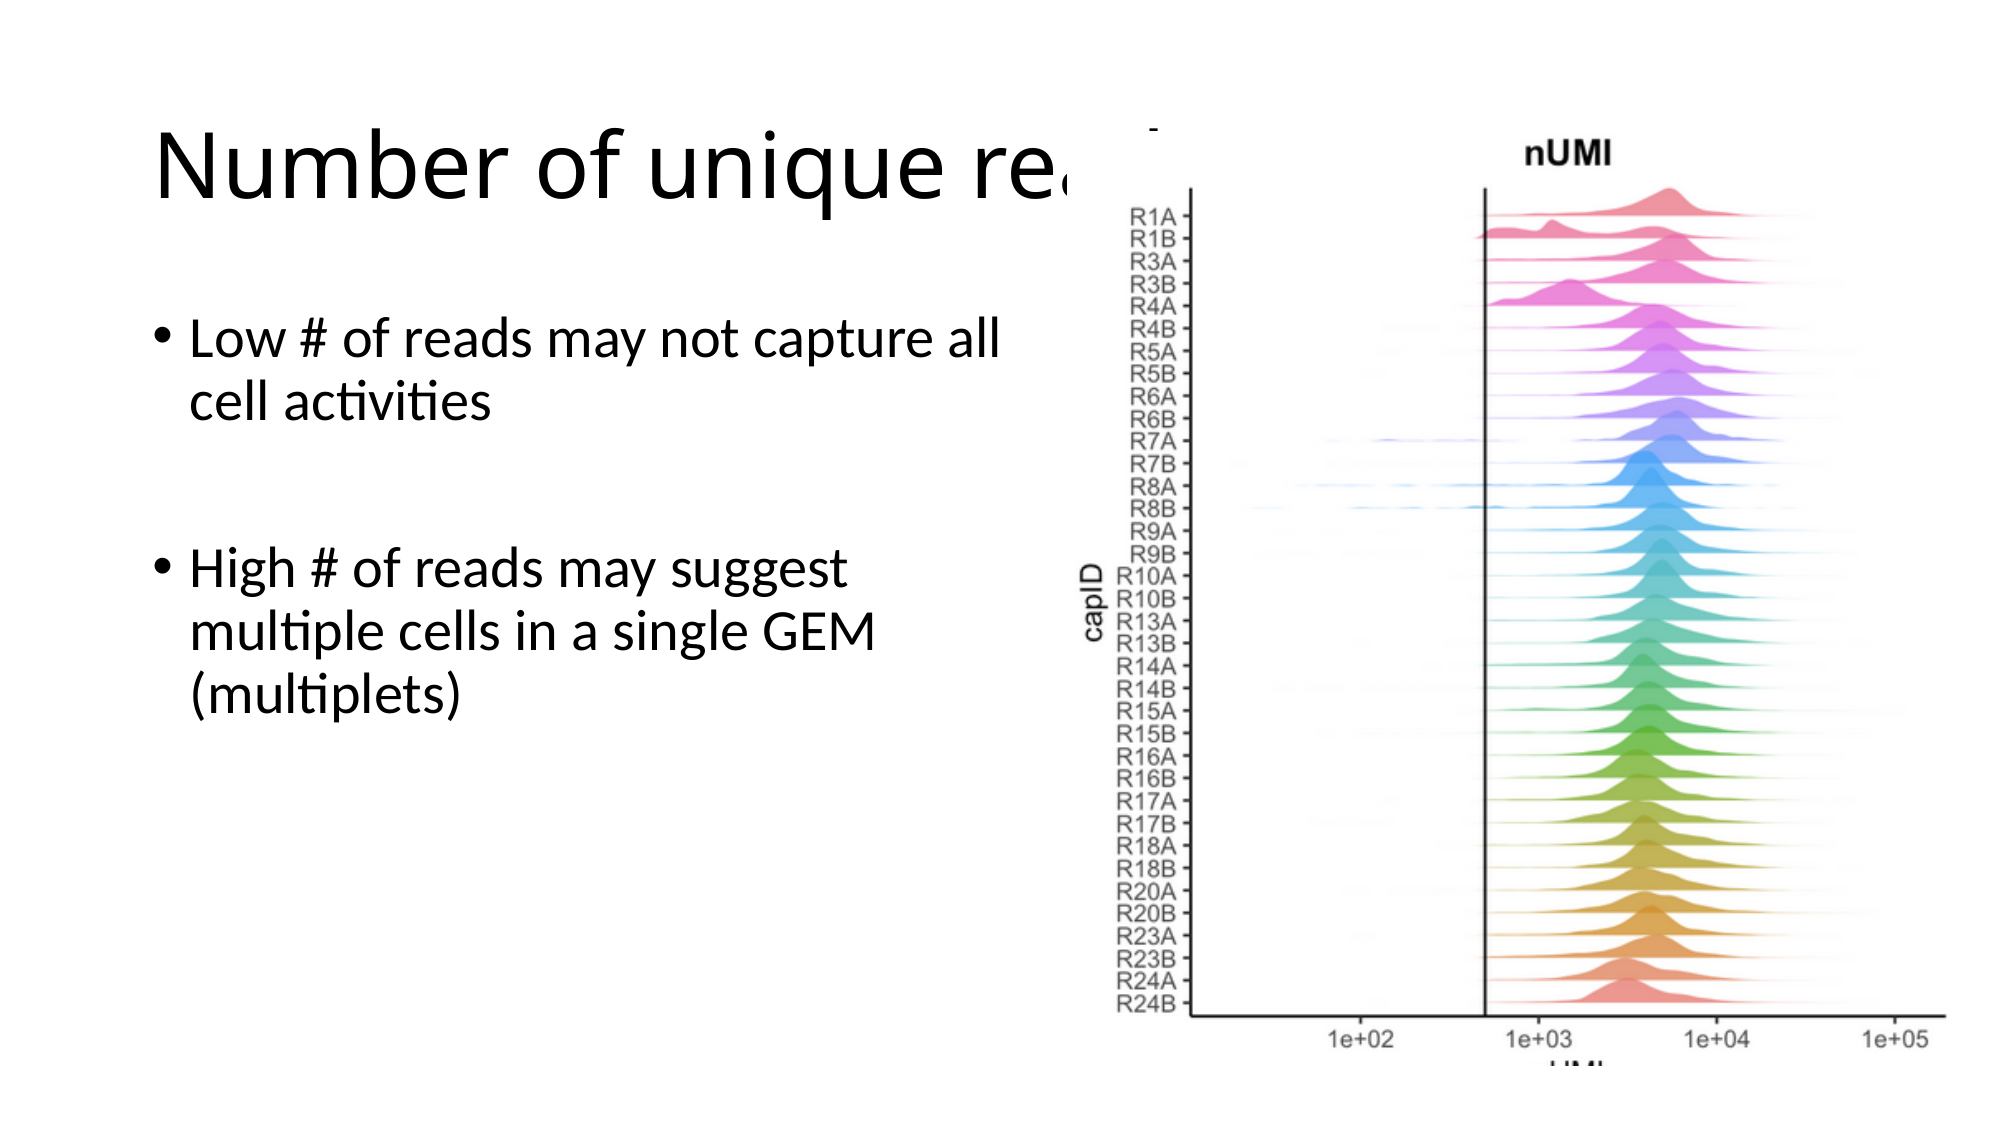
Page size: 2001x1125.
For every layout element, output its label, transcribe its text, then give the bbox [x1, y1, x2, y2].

list Low # of reads may not capture all cell activities High # of reads may suggest multiple cells in a single GEM (multiplets) [137, 299, 1067, 1014]
picture [1067, 131, 1978, 1066]
title Number of unique reads [137, 59, 1863, 278]
